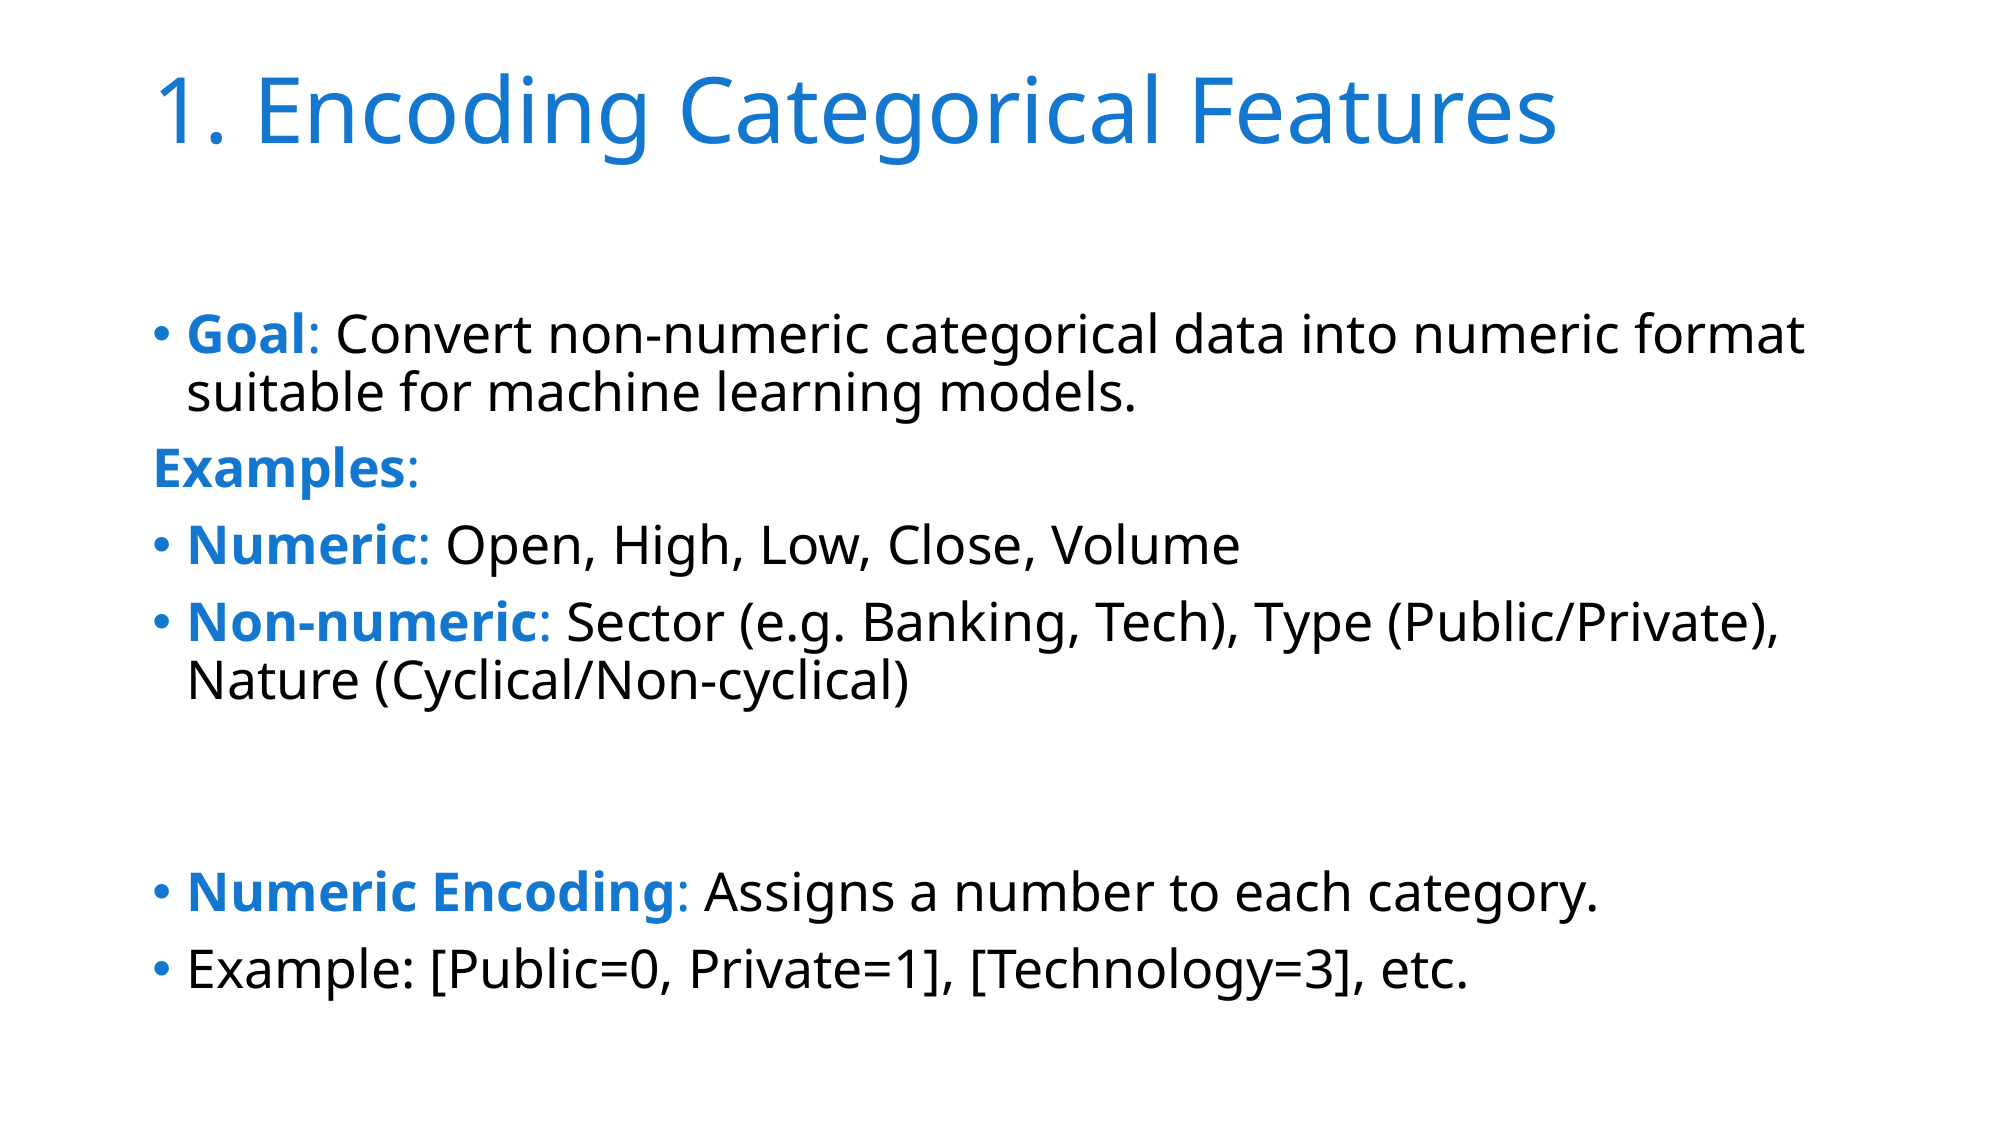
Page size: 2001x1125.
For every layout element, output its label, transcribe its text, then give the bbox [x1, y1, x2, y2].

title 1. Encoding Categorical Features [137, 59, 1863, 278]
list Goal: Convert non-numeric categorical data into numeric format suitable for machine learning models. Examples: Numeric: Open, High, Low, Close, Volume Non-numeric: Sector (e.g. Banking, Tech), Type (Public/Private), Nature (Cyclical/Non-cyclical) Numeric Encoding: Assigns a number to each category. Example: [Public=0, Private=1], [Technology=3], etc. [137, 299, 1863, 1014]
